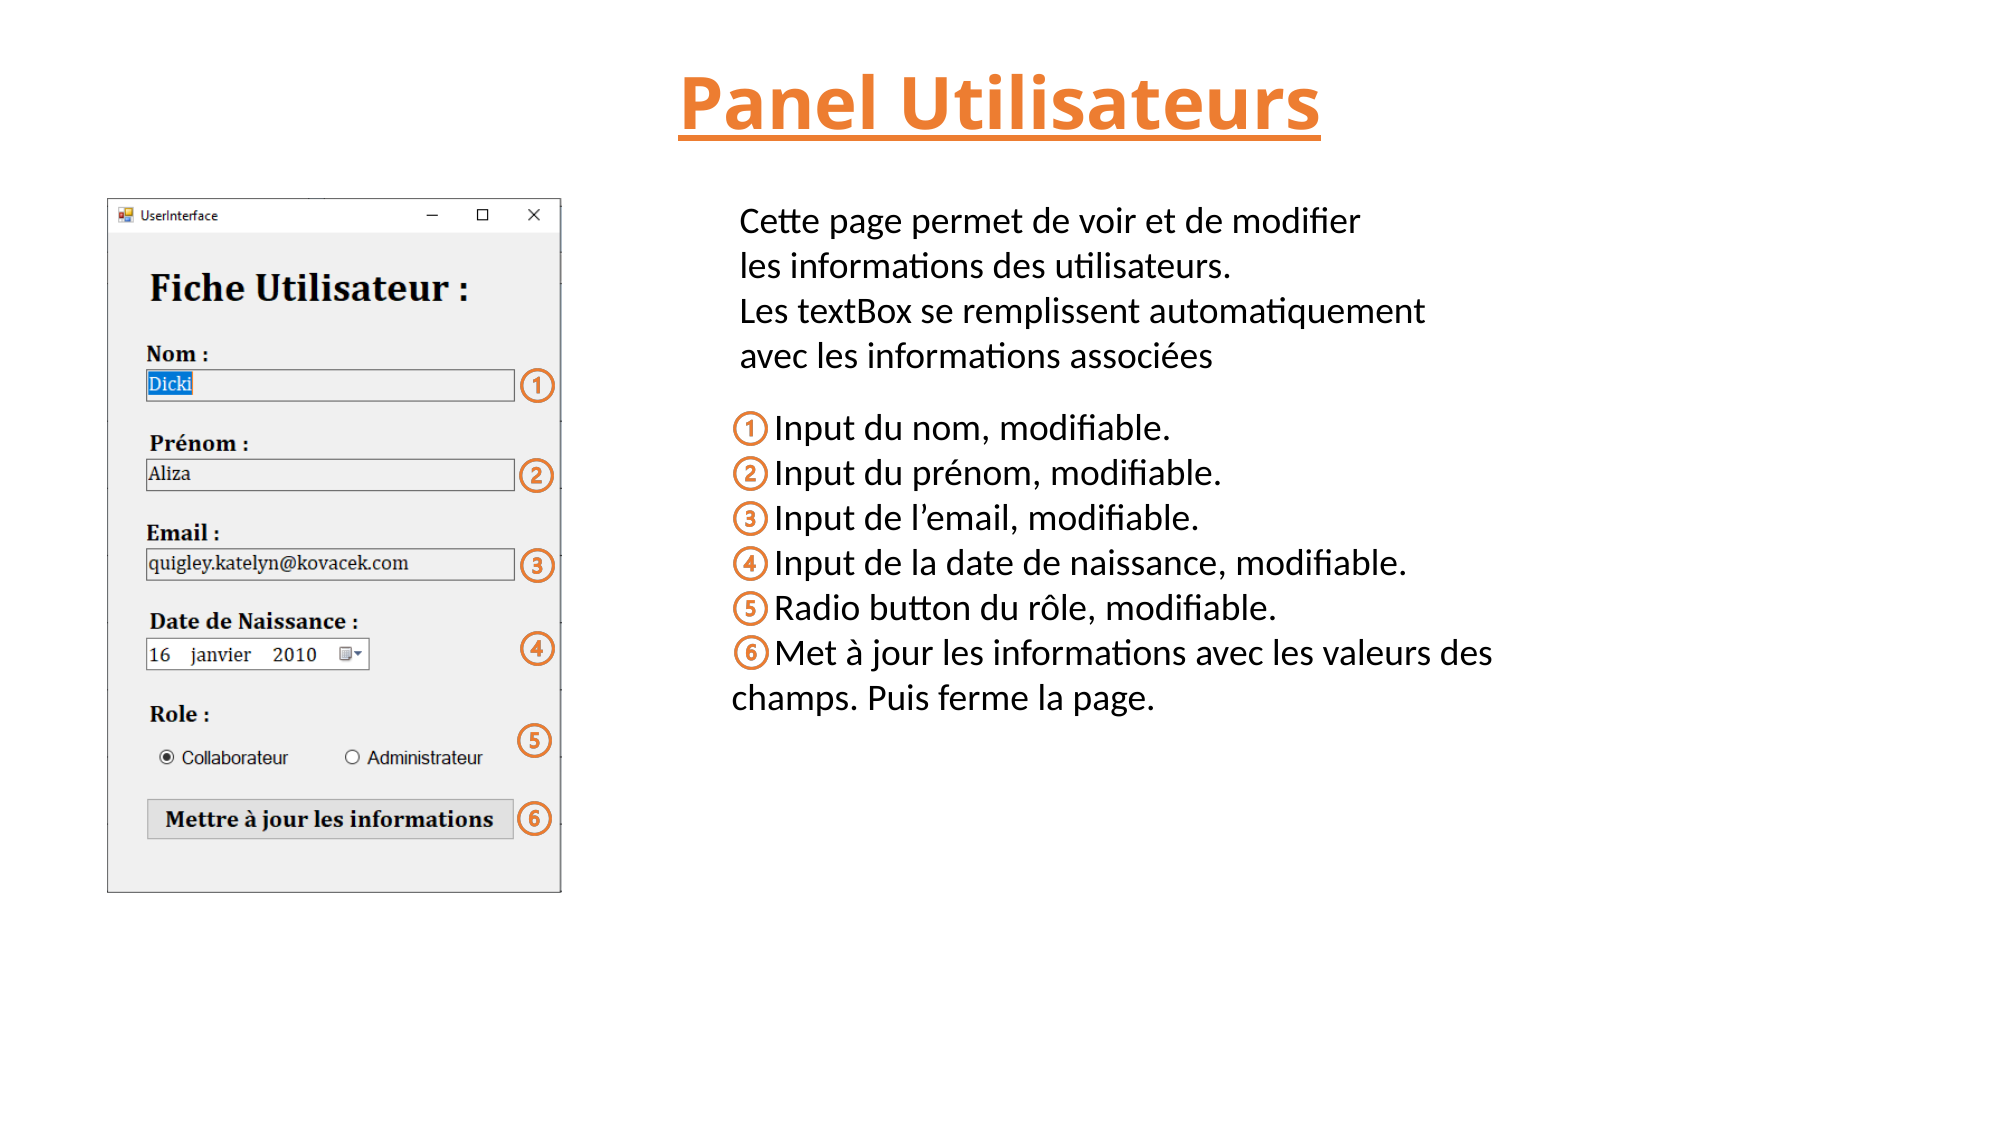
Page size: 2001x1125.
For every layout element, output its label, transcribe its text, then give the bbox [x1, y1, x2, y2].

picture [730, 408, 771, 449]
title Panel Utilisateurs [137, 59, 1863, 154]
picture [106, 198, 563, 893]
text_box Cette page permet de voir et de modifier les informations des utilisateurs. Les textBox se remplissent automatiquement avec les informations associées [724, 189, 1442, 384]
picture [730, 498, 771, 539]
text_box Input du nom, modifiable. Input du prénom, modifiable. Input de l’email, modifiable. Input de la date de naissance, modifiable. Radio button du rôle, modifiable. Met à jour les informations avec les valeurs des champs. Puis ferme la page. [716, 395, 1561, 726]
picture [730, 588, 771, 629]
picture [730, 543, 771, 584]
picture [730, 453, 771, 494]
picture [731, 632, 772, 673]
